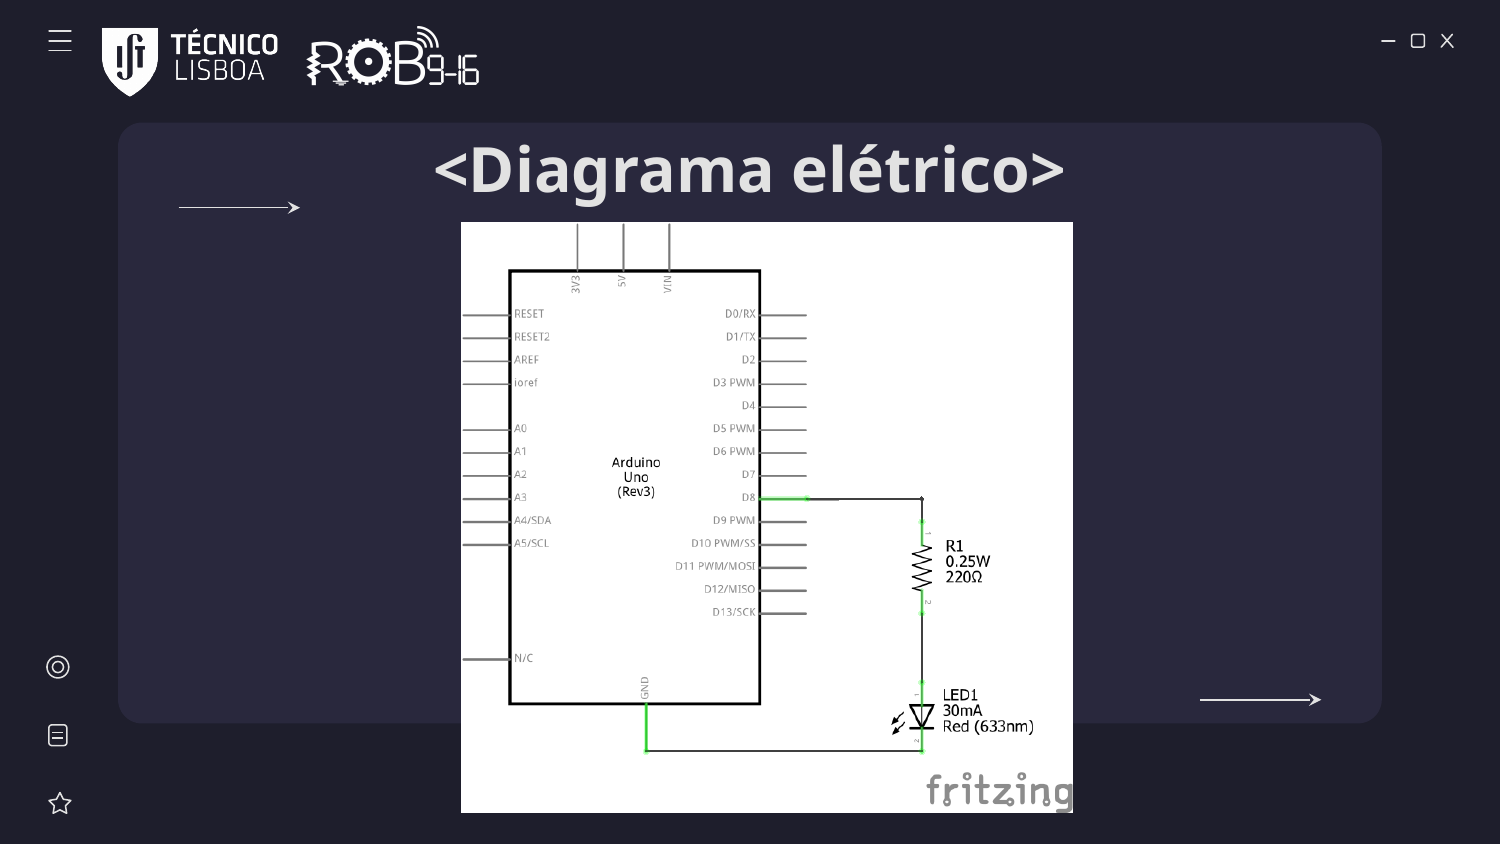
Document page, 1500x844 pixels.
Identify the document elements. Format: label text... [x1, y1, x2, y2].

picture [306, 26, 479, 98]
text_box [46, 655, 72, 814]
picture [461, 221, 1073, 813]
picture [99, 26, 281, 98]
title <Diagrama elétrico> [251, 132, 1249, 203]
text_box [48, 30, 72, 51]
text_box [46, 27, 74, 32]
